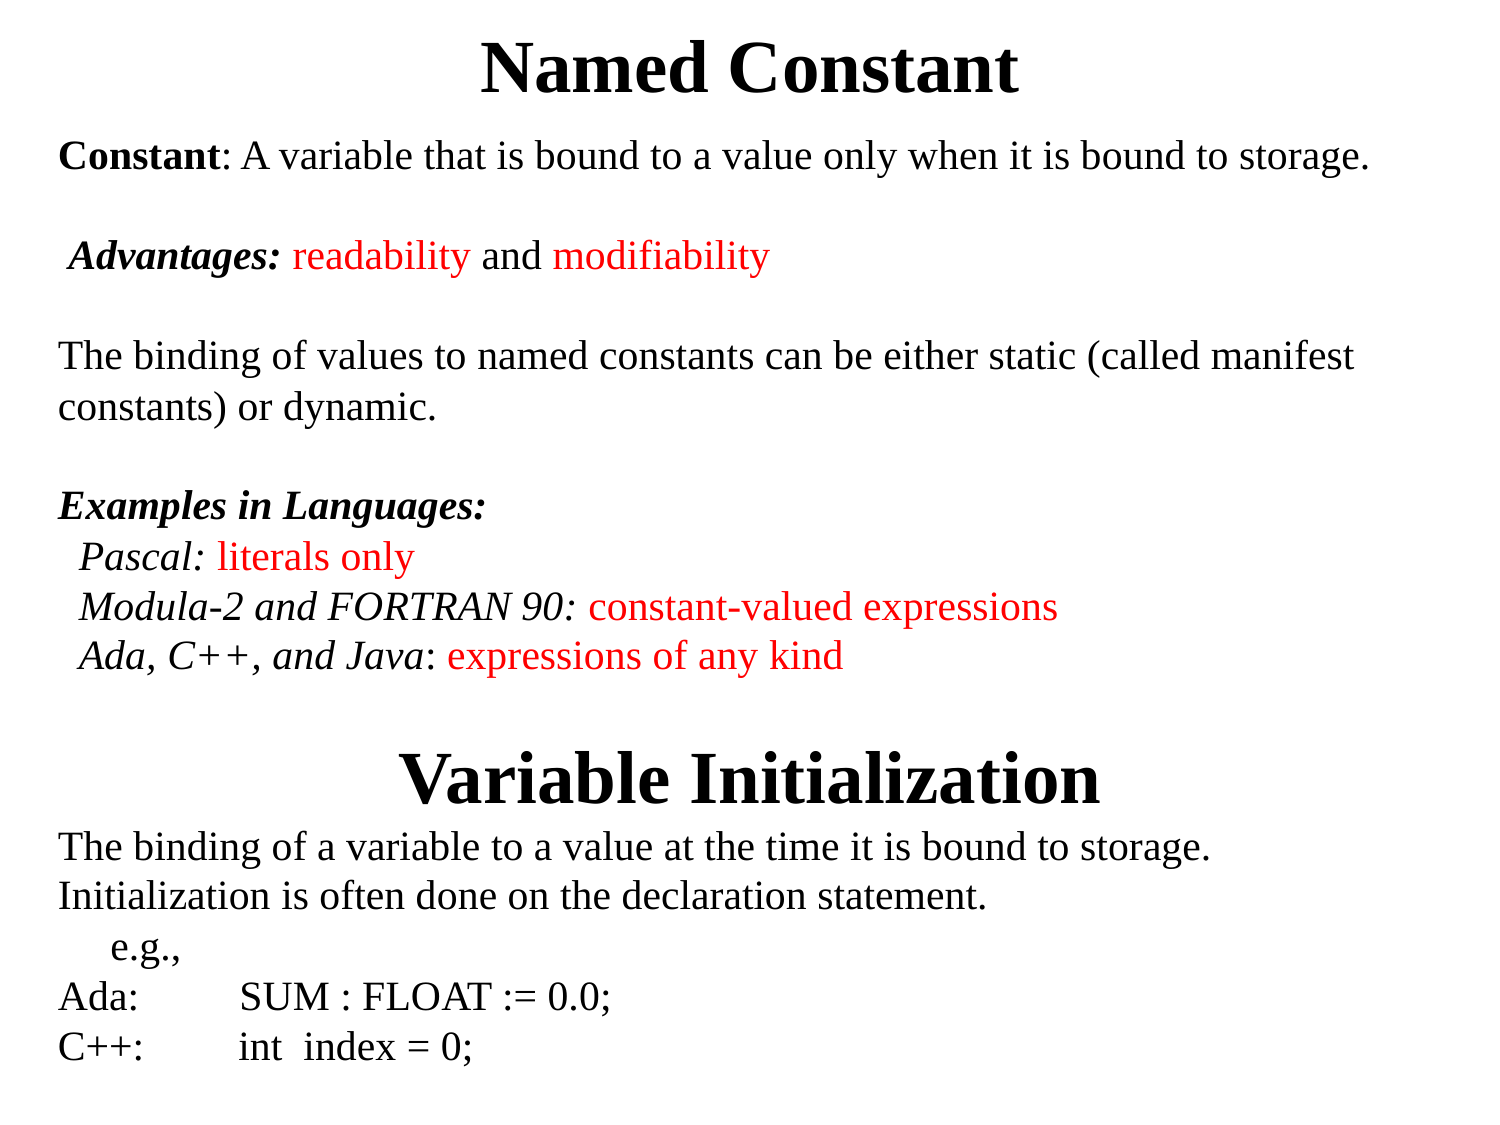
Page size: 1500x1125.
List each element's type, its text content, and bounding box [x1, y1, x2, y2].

title Named Constant [75, 0, 1425, 125]
text_box Constant: A variable that is bound to a value only when it is bound to storage. Advantages: readability and modifiability The binding of values to named constants can be either static (called manifest constants) or dynamic. Examples in Languages: Pascal: literals only Modula-2 and FORTRAN 90: constant-valued expressions Ada, C++, and Java: expressions of any kind Variable Initialization The binding of a variable to a value at the time it is bound to storage. Initialization is often done on the declaration statement. e.g., Ada: SUM : FLOAT := 0.0; C++: int index = 0; [50, 125, 1450, 1072]
